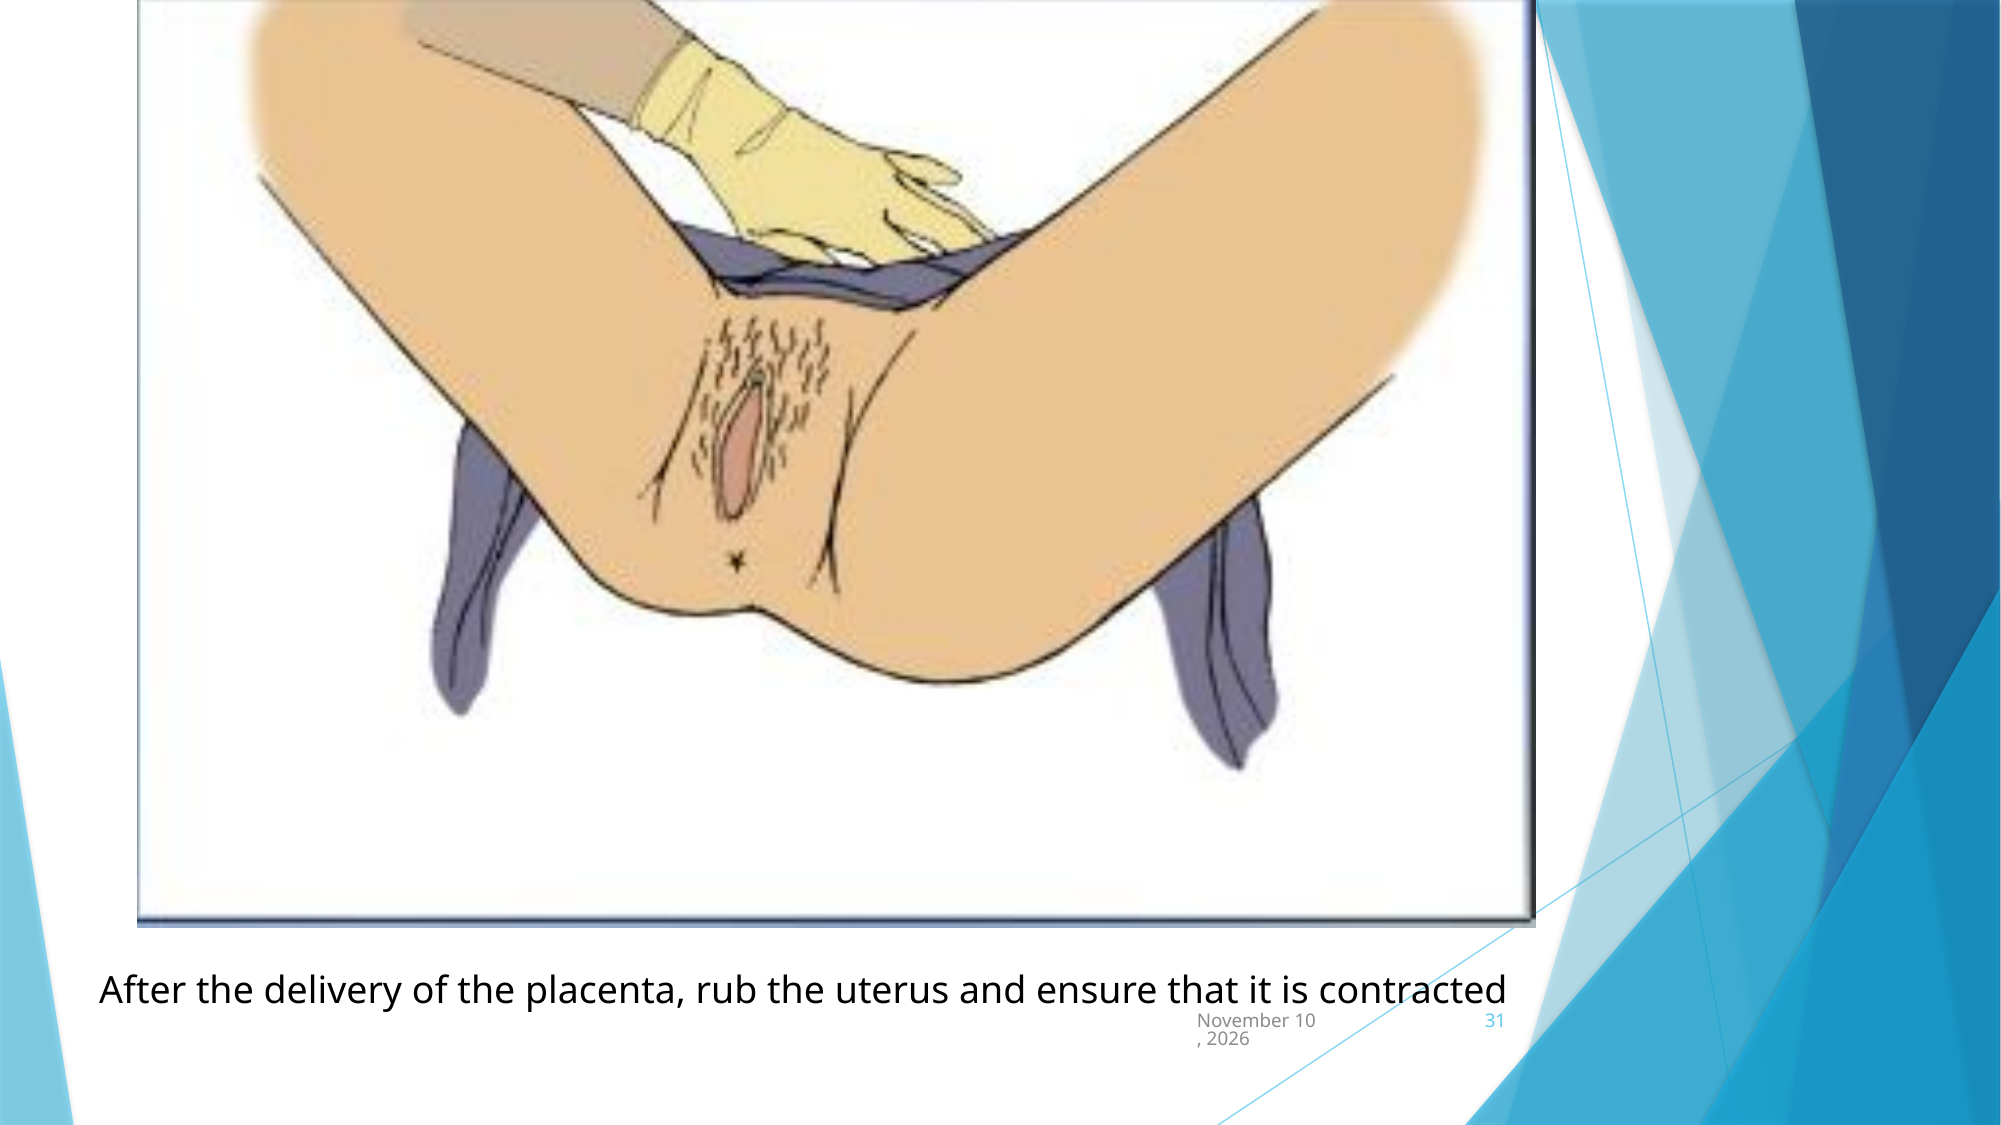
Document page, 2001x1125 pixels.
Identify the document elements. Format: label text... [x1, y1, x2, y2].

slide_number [1181, 991, 1332, 1051]
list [136, 0, 1536, 929]
slide_number 31 [1409, 991, 1522, 1051]
text_box After the delivery of the placenta, rub the uterus and ensure that it is contracted [84, 958, 1863, 1019]
